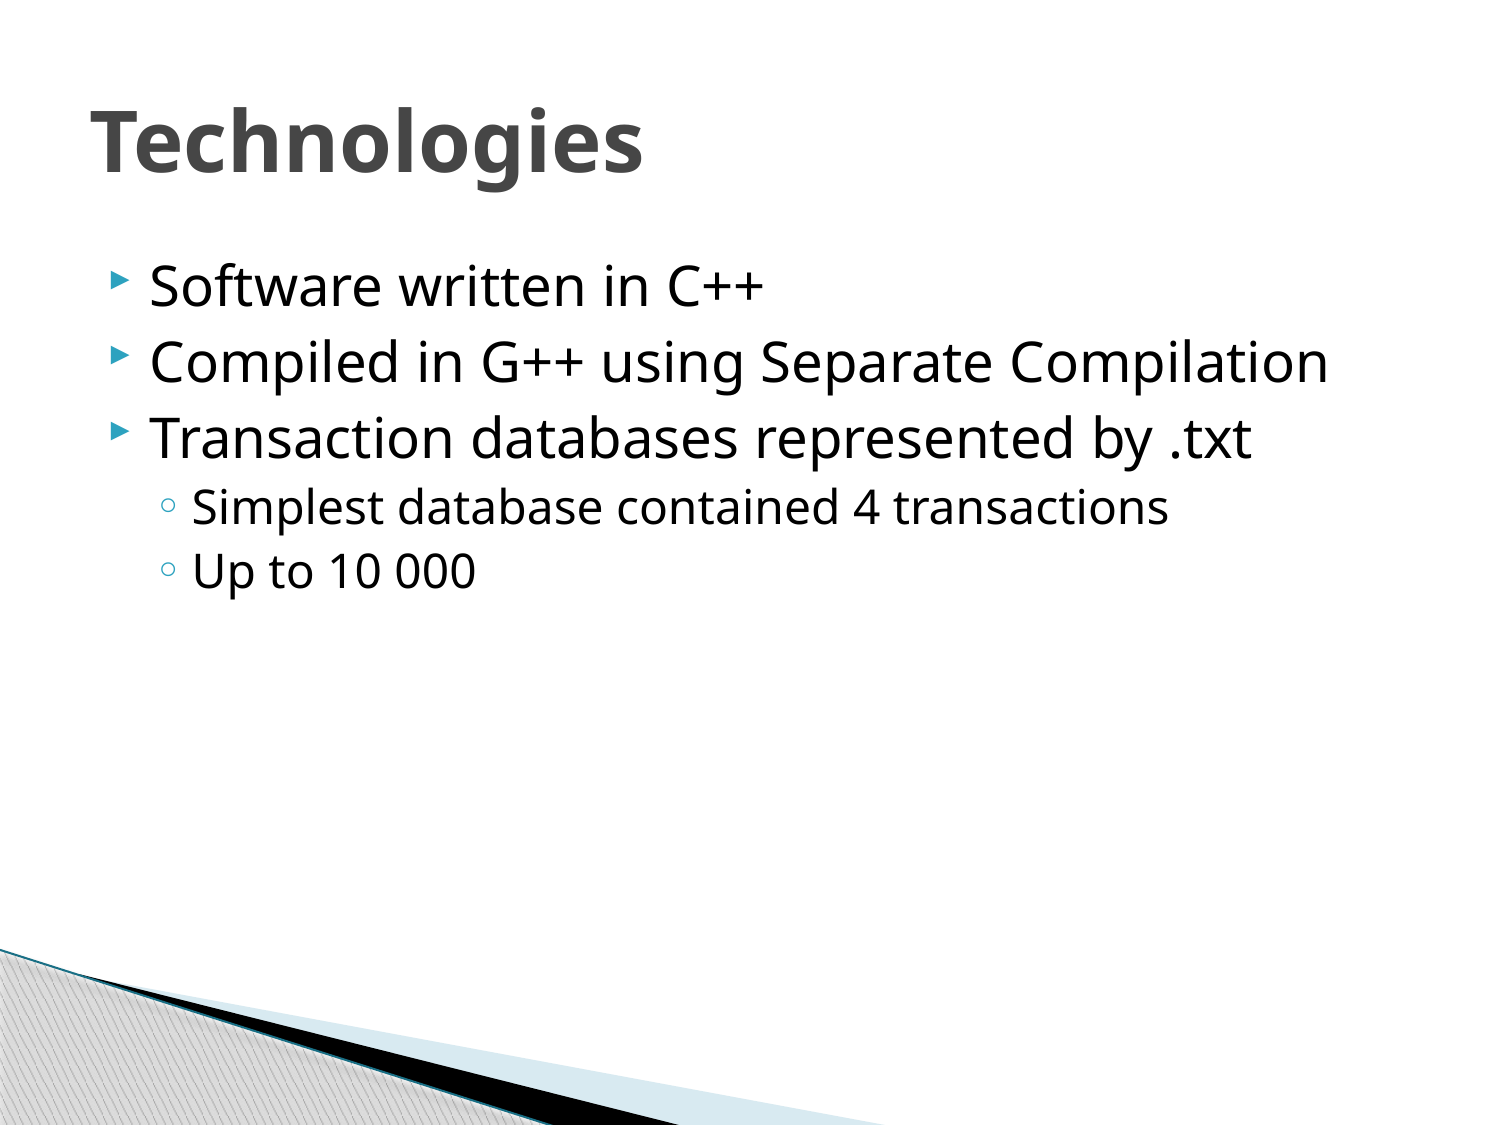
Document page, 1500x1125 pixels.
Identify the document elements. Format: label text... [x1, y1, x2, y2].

list Software written in C++ Compiled in G++ using Separate Compilation Transaction databases represented by .txt Simplest database contained 4 transactions Up to 10 000 [75, 243, 1425, 986]
title Technologies [75, 45, 1425, 233]
